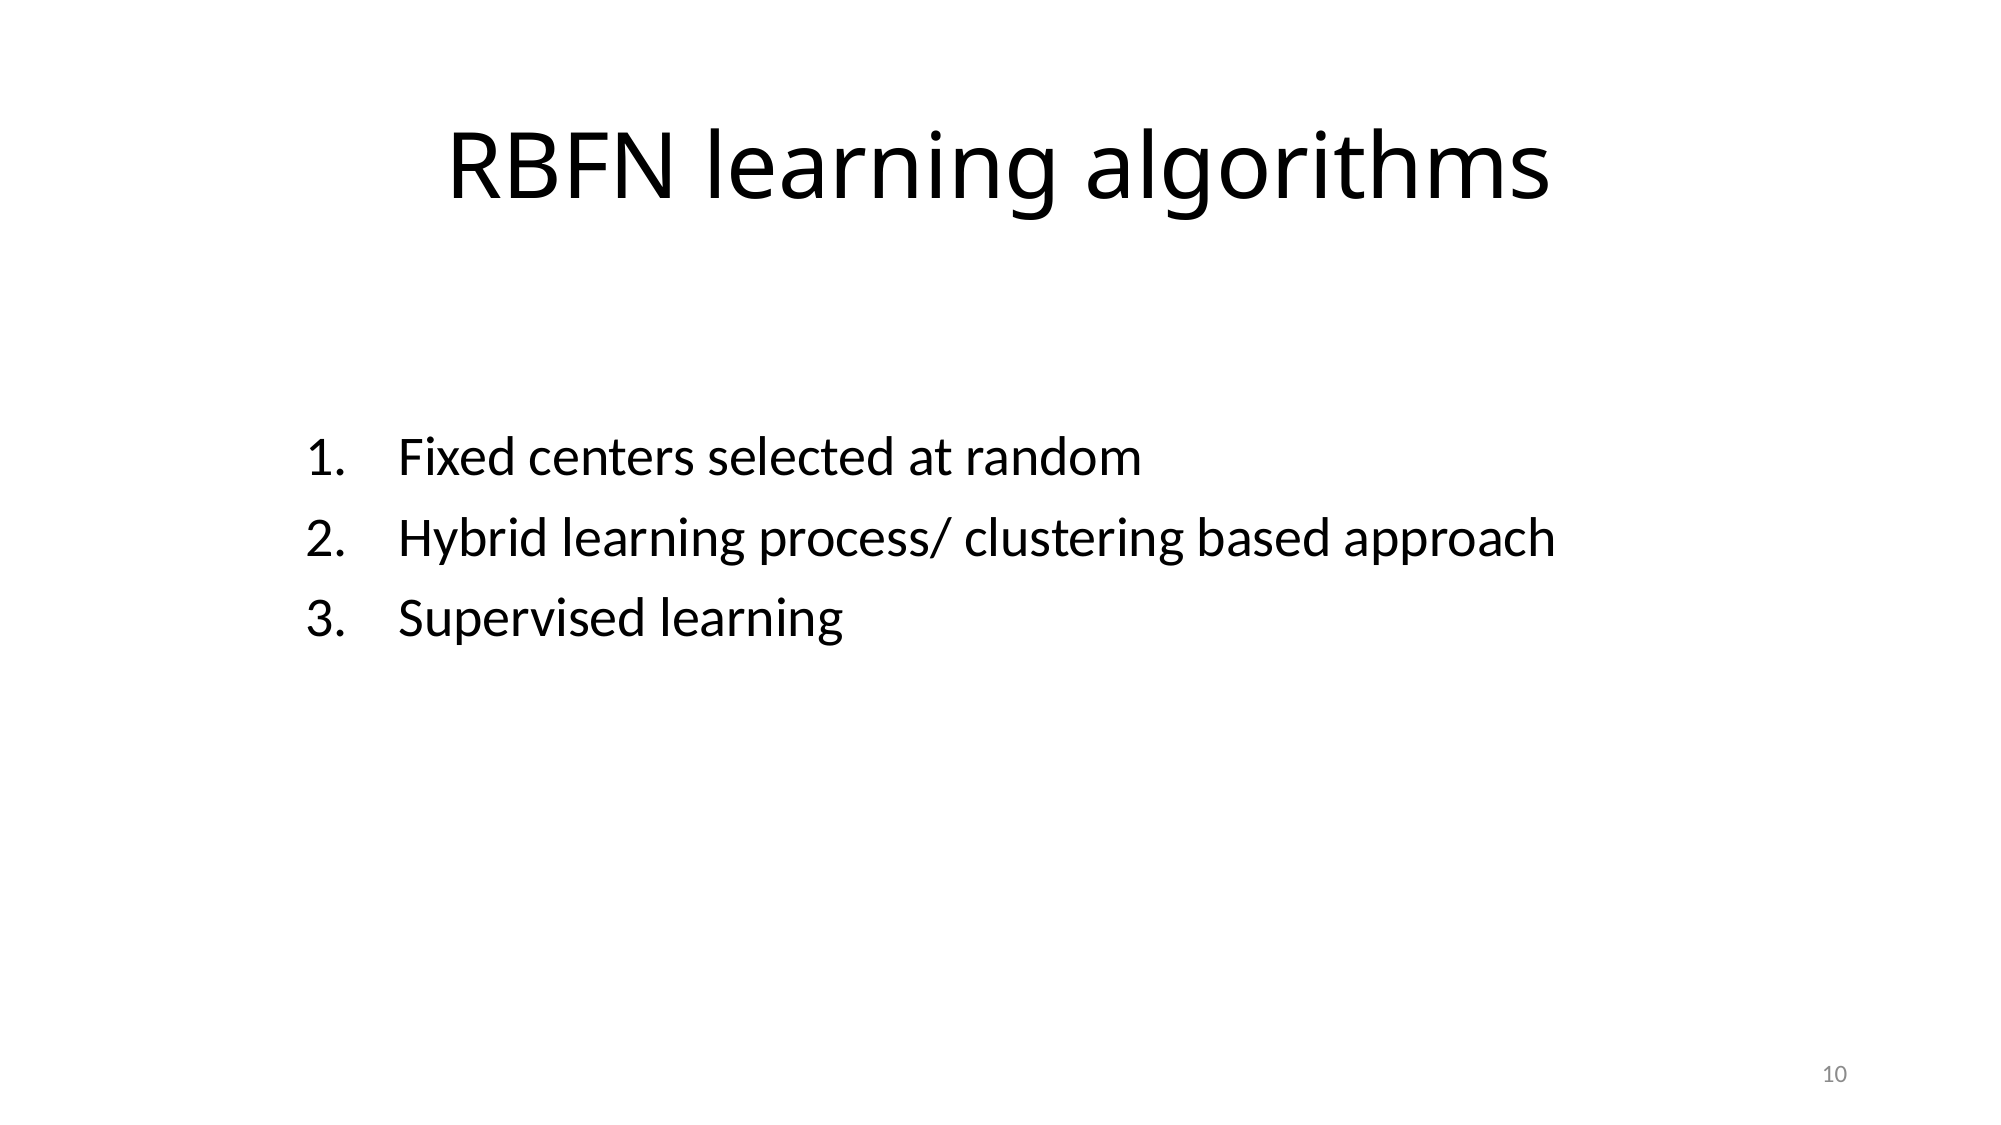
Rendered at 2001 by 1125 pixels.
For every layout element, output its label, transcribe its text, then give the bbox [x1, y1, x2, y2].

slide_number 10 [1412, 1042, 1863, 1103]
title RBFN learning algorithms [137, 59, 1863, 278]
list Fixed centers selected at random Hybrid learning process/ clustering based approach Supervised learning [290, 420, 1603, 707]
